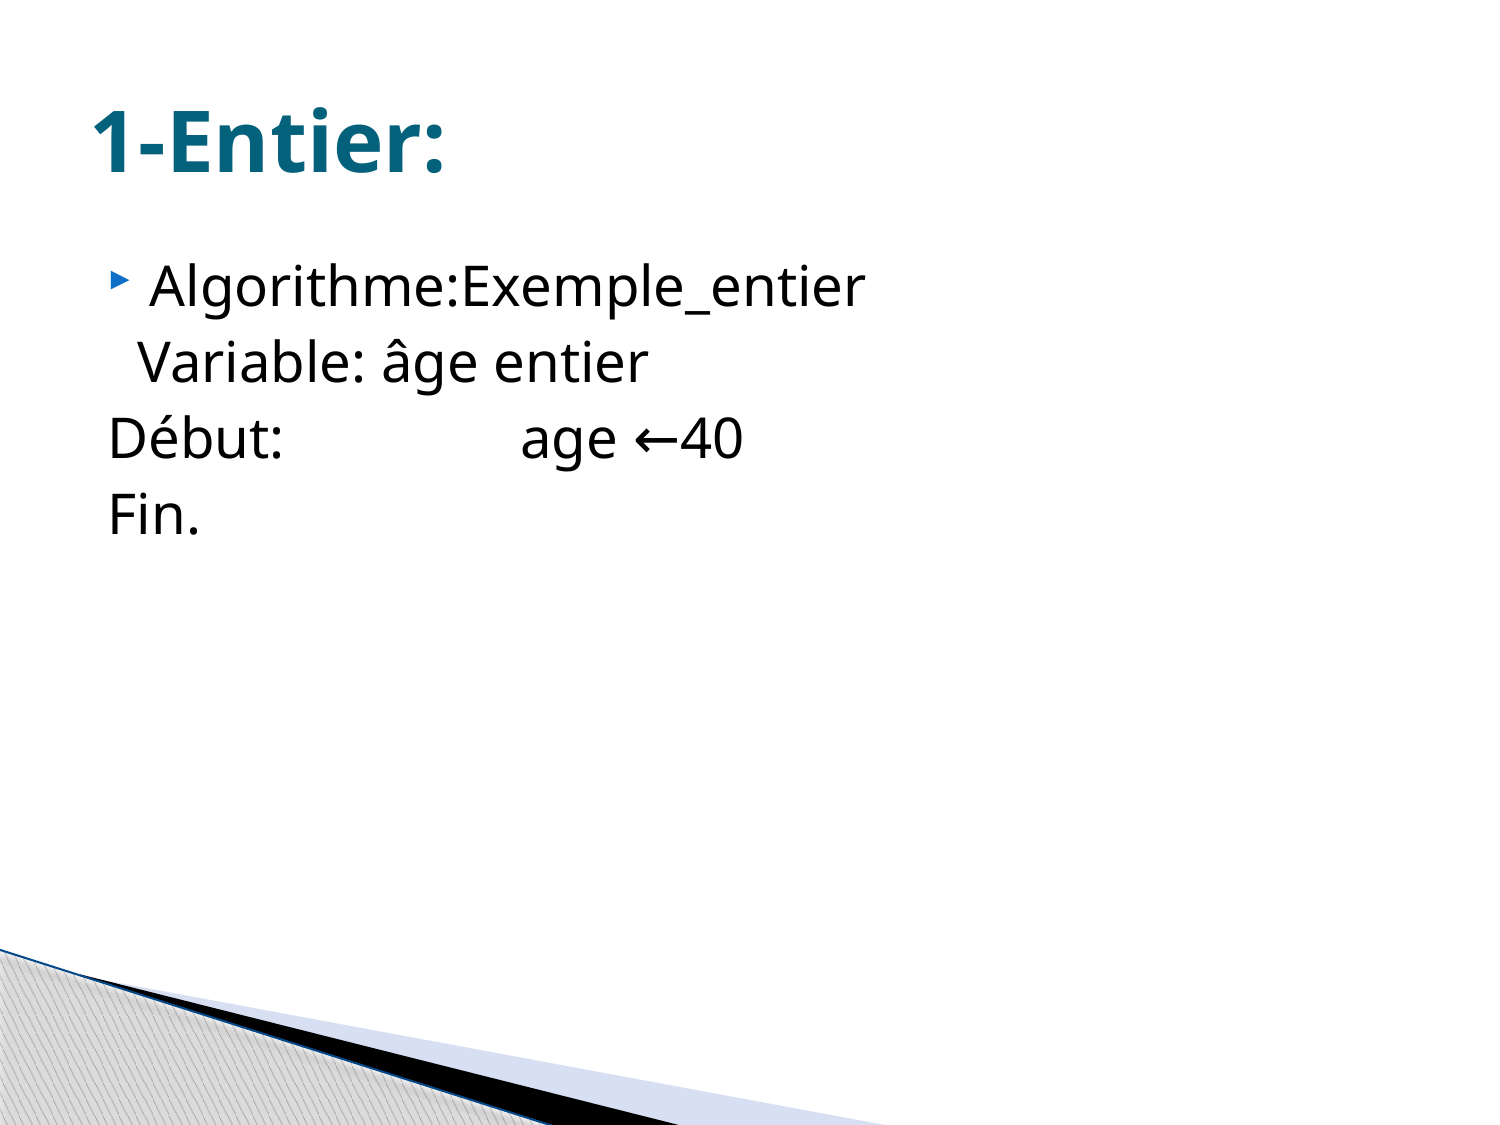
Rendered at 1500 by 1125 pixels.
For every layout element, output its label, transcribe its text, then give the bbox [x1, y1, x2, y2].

list Algorithme:Exemple_entier Variable: âge entier Début: age ←40 Fin. [75, 243, 1425, 986]
title 1-Entier: [75, 45, 1425, 233]
